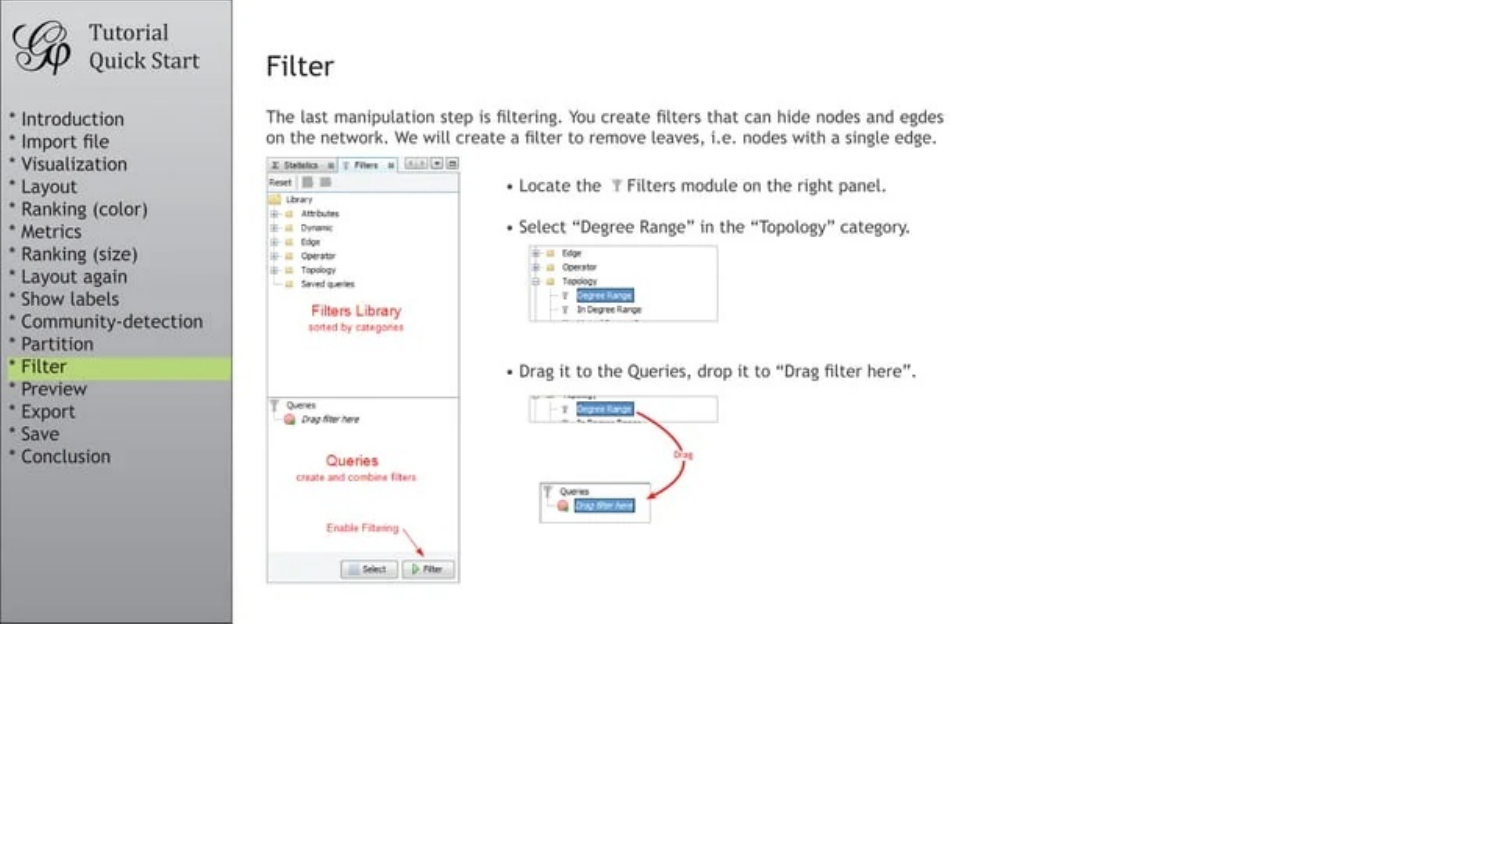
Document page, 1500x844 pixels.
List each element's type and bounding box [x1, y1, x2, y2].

picture [0, 0, 997, 624]
